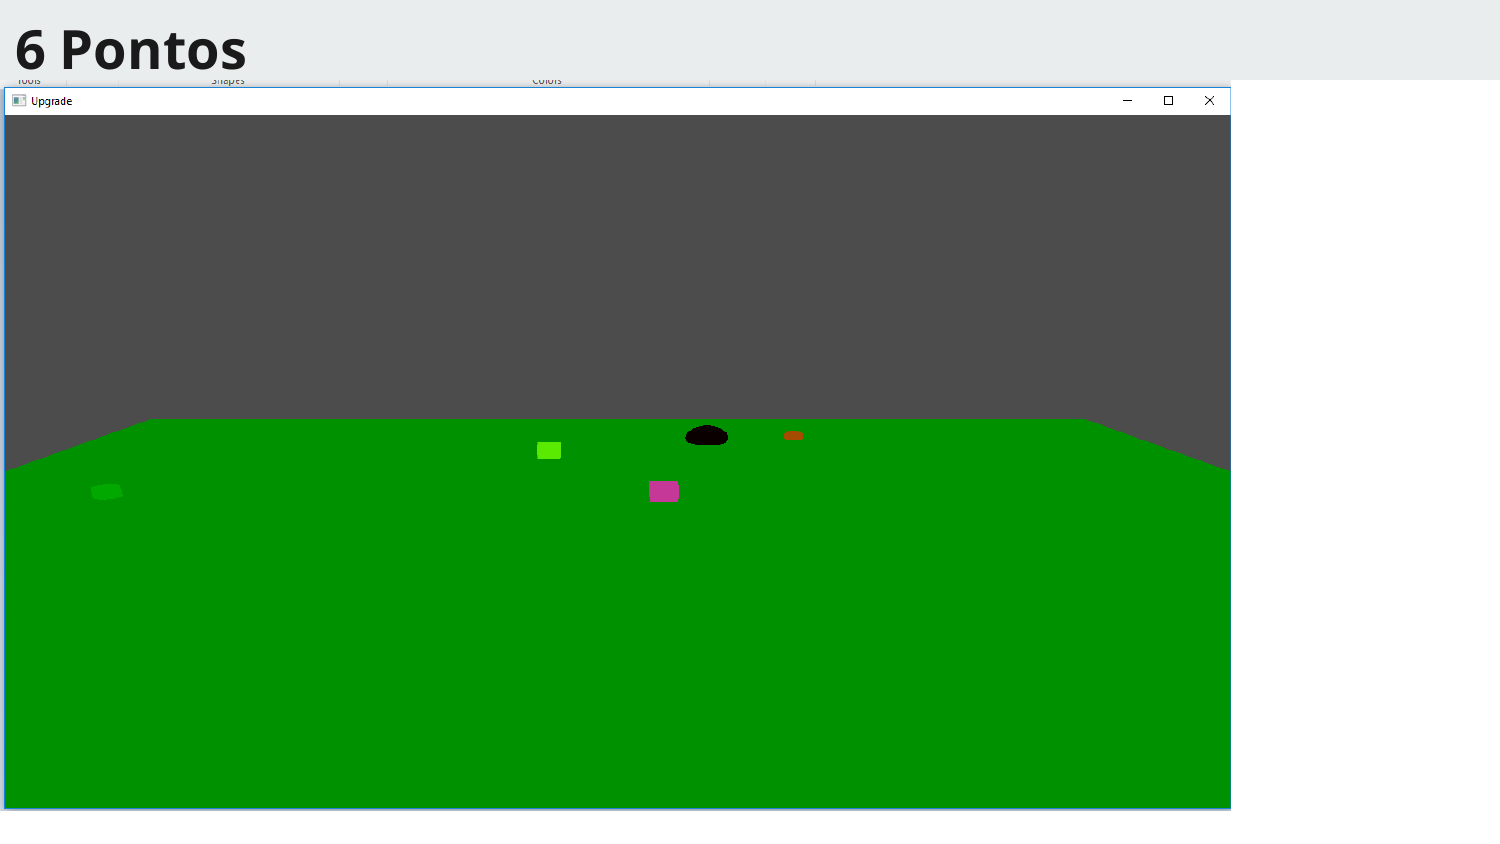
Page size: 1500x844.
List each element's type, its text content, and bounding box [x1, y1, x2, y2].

picture [0, 80, 1231, 811]
title 6 Pontos [0, 0, 1262, 88]
